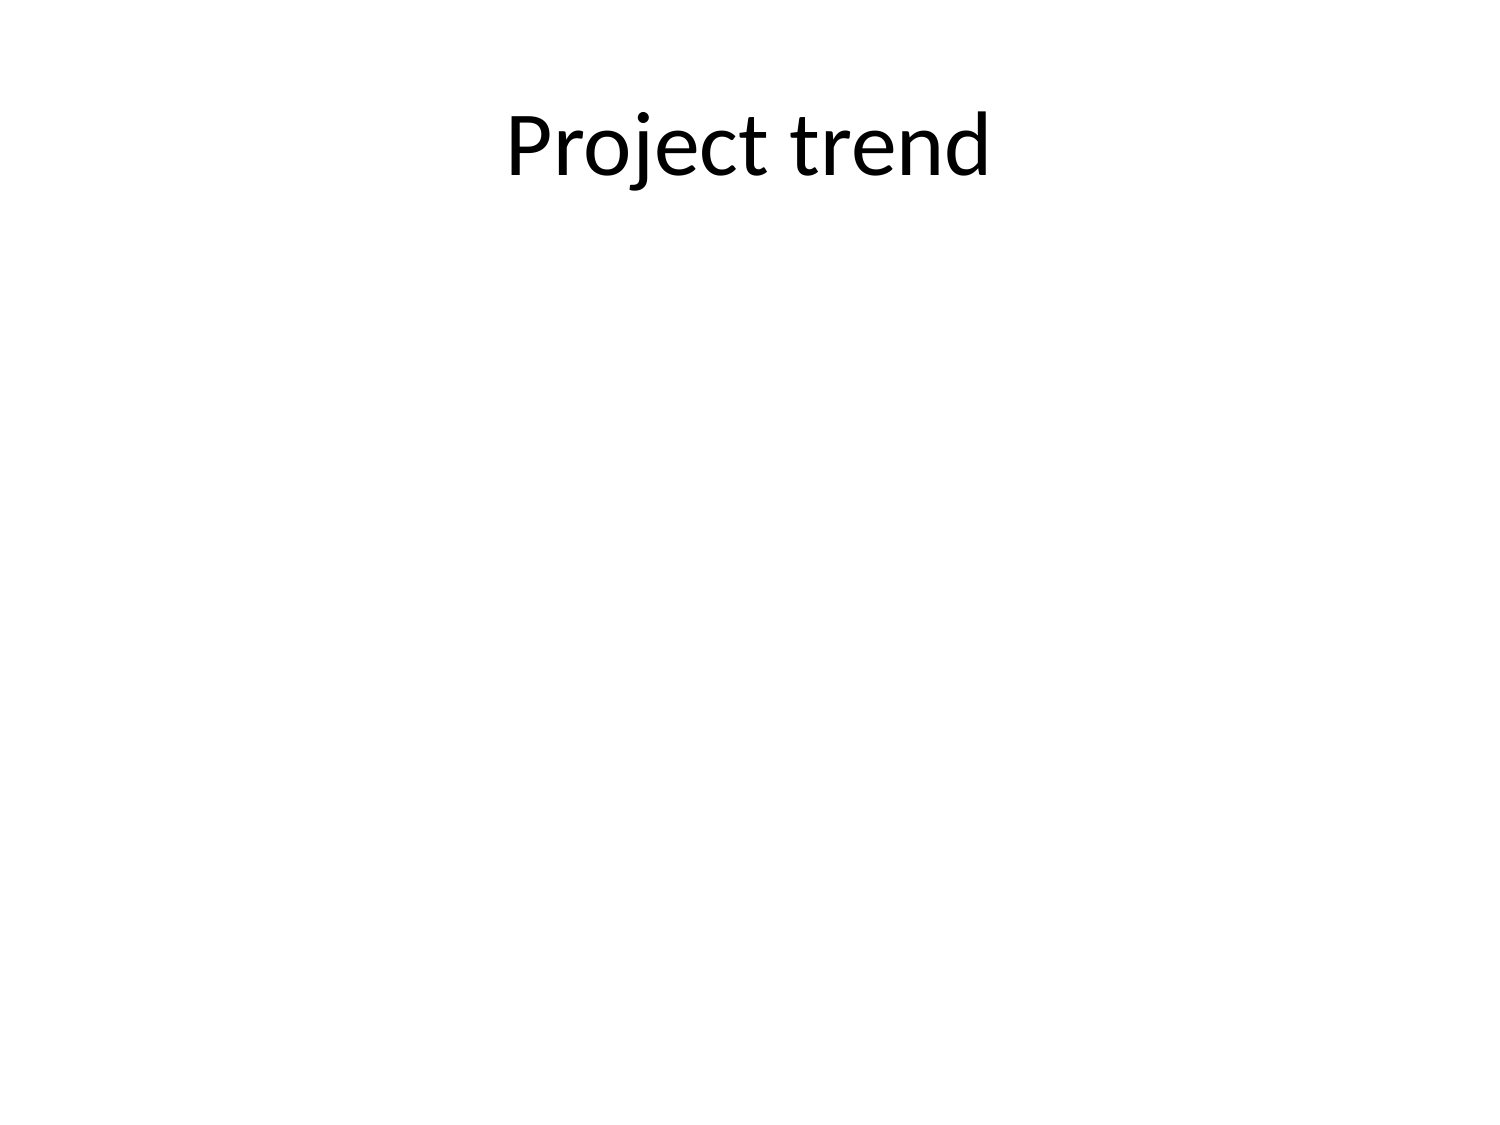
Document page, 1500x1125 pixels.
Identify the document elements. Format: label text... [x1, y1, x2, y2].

title Project trend [75, 45, 1425, 233]
